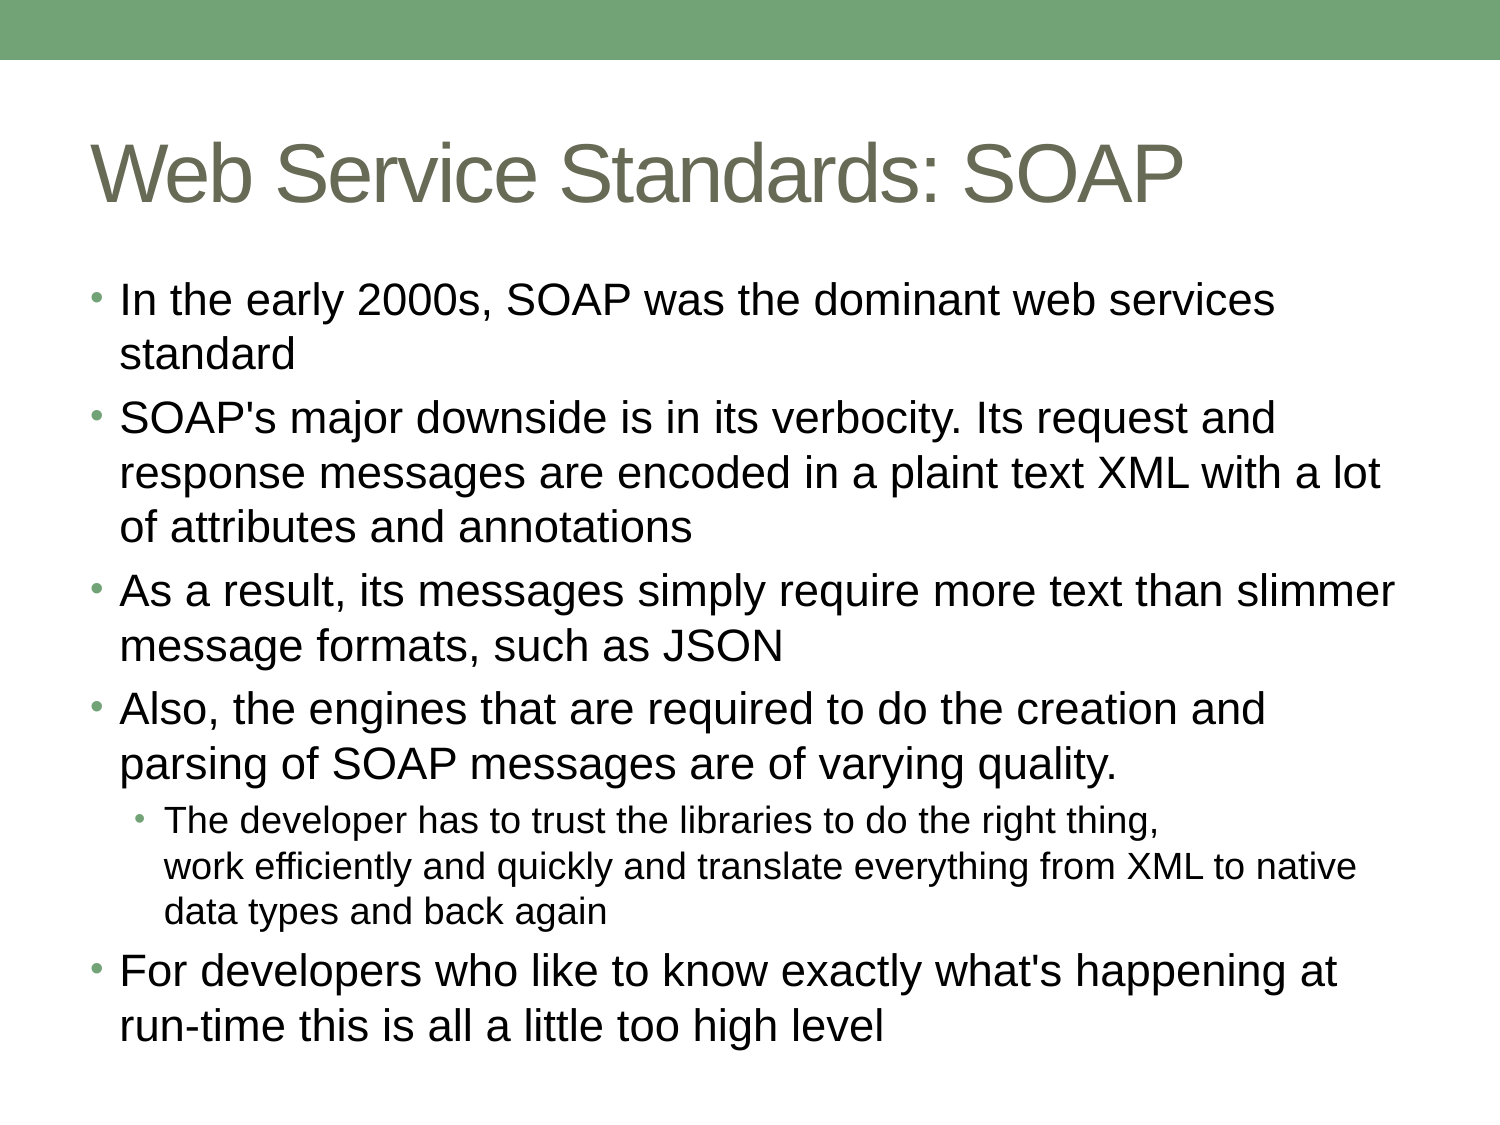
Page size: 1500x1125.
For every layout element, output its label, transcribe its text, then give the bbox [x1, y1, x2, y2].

title Web Service Standards: SOAP [75, 87, 1425, 250]
list In the early 2000s, SOAP was the dominant web services standard SOAP's major downside is in its verbocity. Its request and response messages are encoded in a plaint text XML with a lot of attributes and annotations As a result, its messages simply require more text than slimmer message formats, such as JSON Also, the engines that are required to do the creation and parsing of SOAP messages are of varying quality. The developer has to trust the libraries to do the right thing, work efficiently and quickly and translate everything from XML to native data types and back again For developers who like to know exactly what's happening at run-time this is all a little too high level [75, 262, 1425, 1063]
